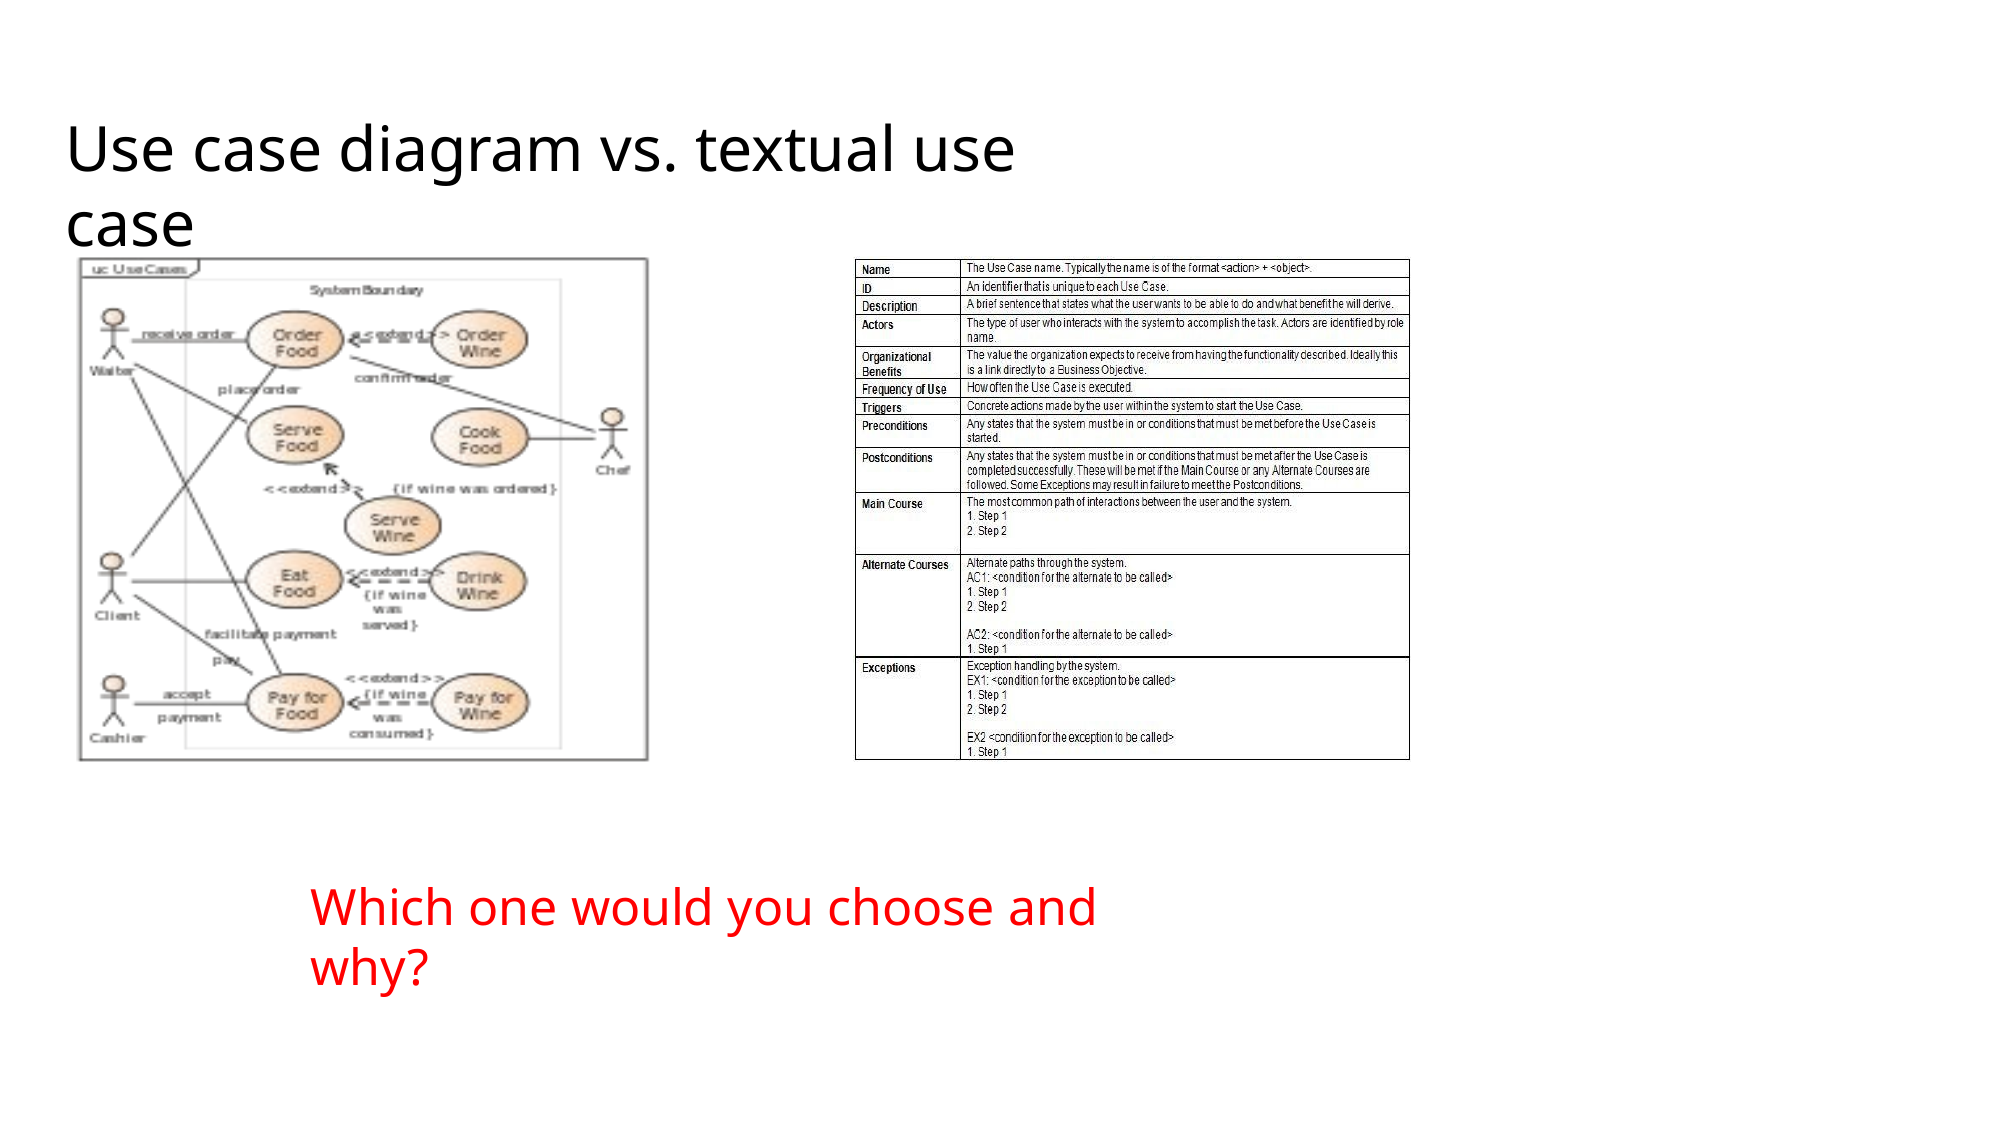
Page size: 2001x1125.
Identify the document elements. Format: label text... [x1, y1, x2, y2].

title Use case diagram vs. textual use case [63, 106, 1136, 297]
text_box Which one would you choose and why? [308, 873, 1191, 996]
picture [853, 256, 1411, 765]
picture [75, 256, 653, 765]
